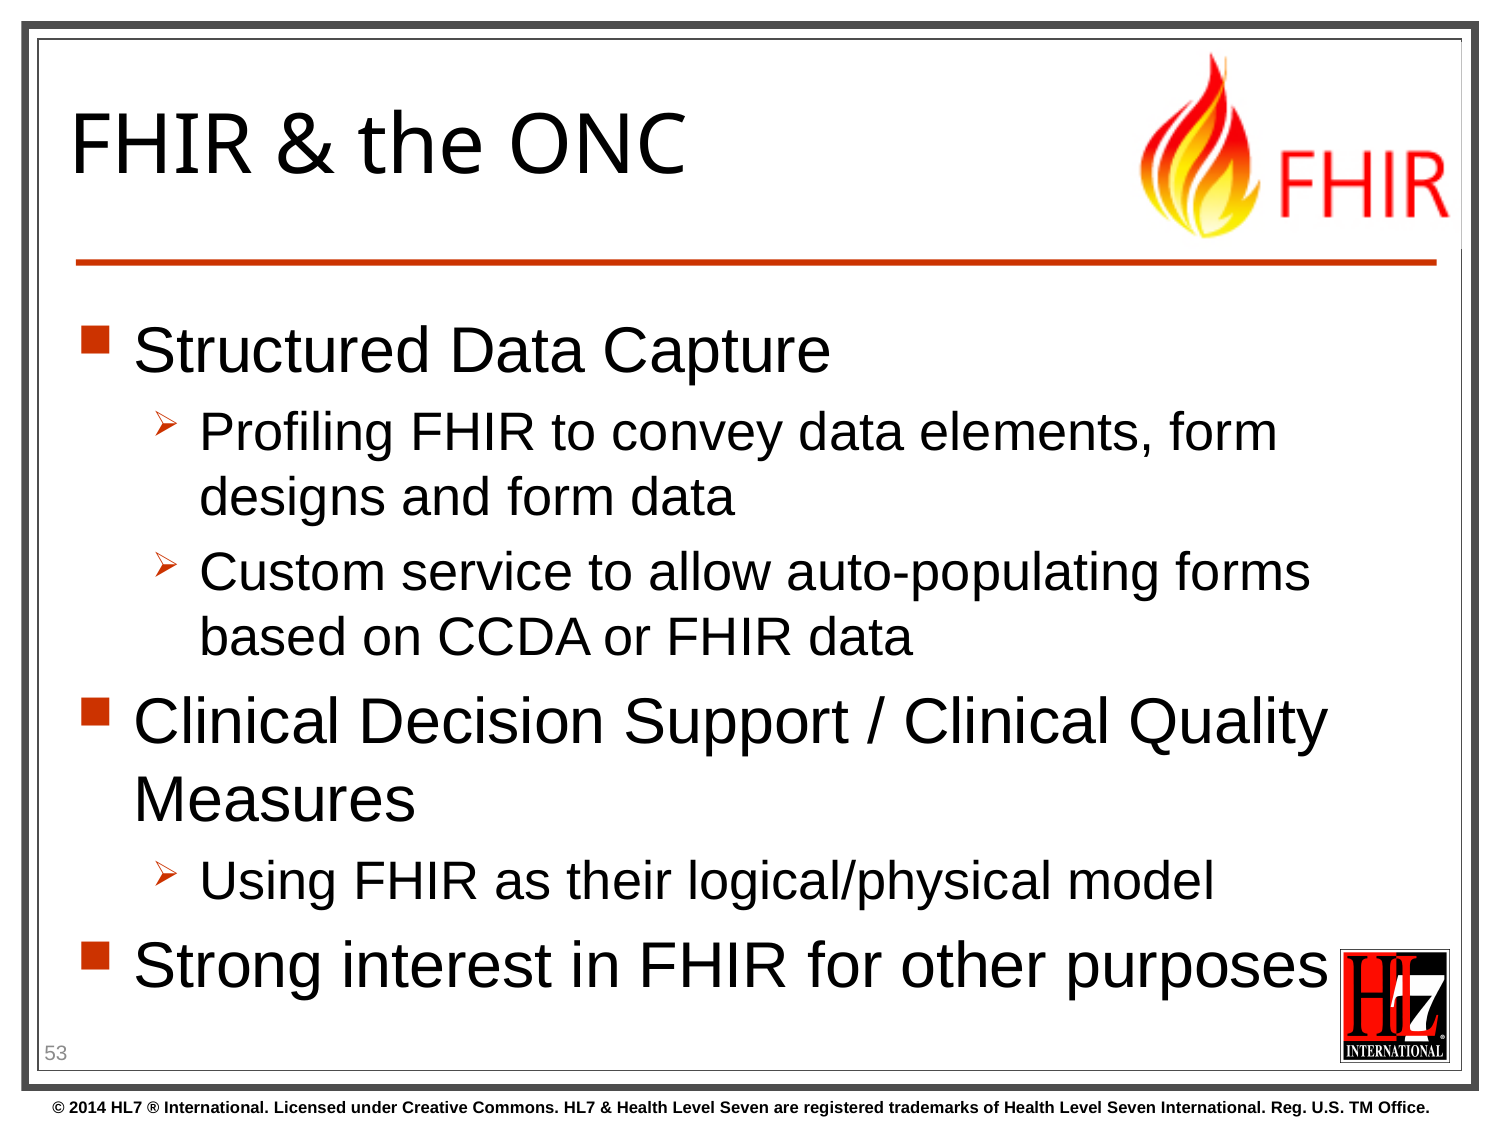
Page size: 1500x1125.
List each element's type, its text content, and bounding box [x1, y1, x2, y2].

picture [1340, 949, 1450, 1063]
list Structured Data Capture Profiling FHIR to convey data elements, form designs and form data Custom service to allow auto-populating forms based on CCDA or FHIR data Clinical Decision Support / Clinical Quality Measures Using FHIR as their logical/physical model Strong interest in FHIR for other purposes [62, 299, 1438, 1035]
picture [1128, 42, 1462, 249]
title FHIR & the ONC [53, 54, 1128, 244]
slide_number 53 [29, 1034, 148, 1071]
